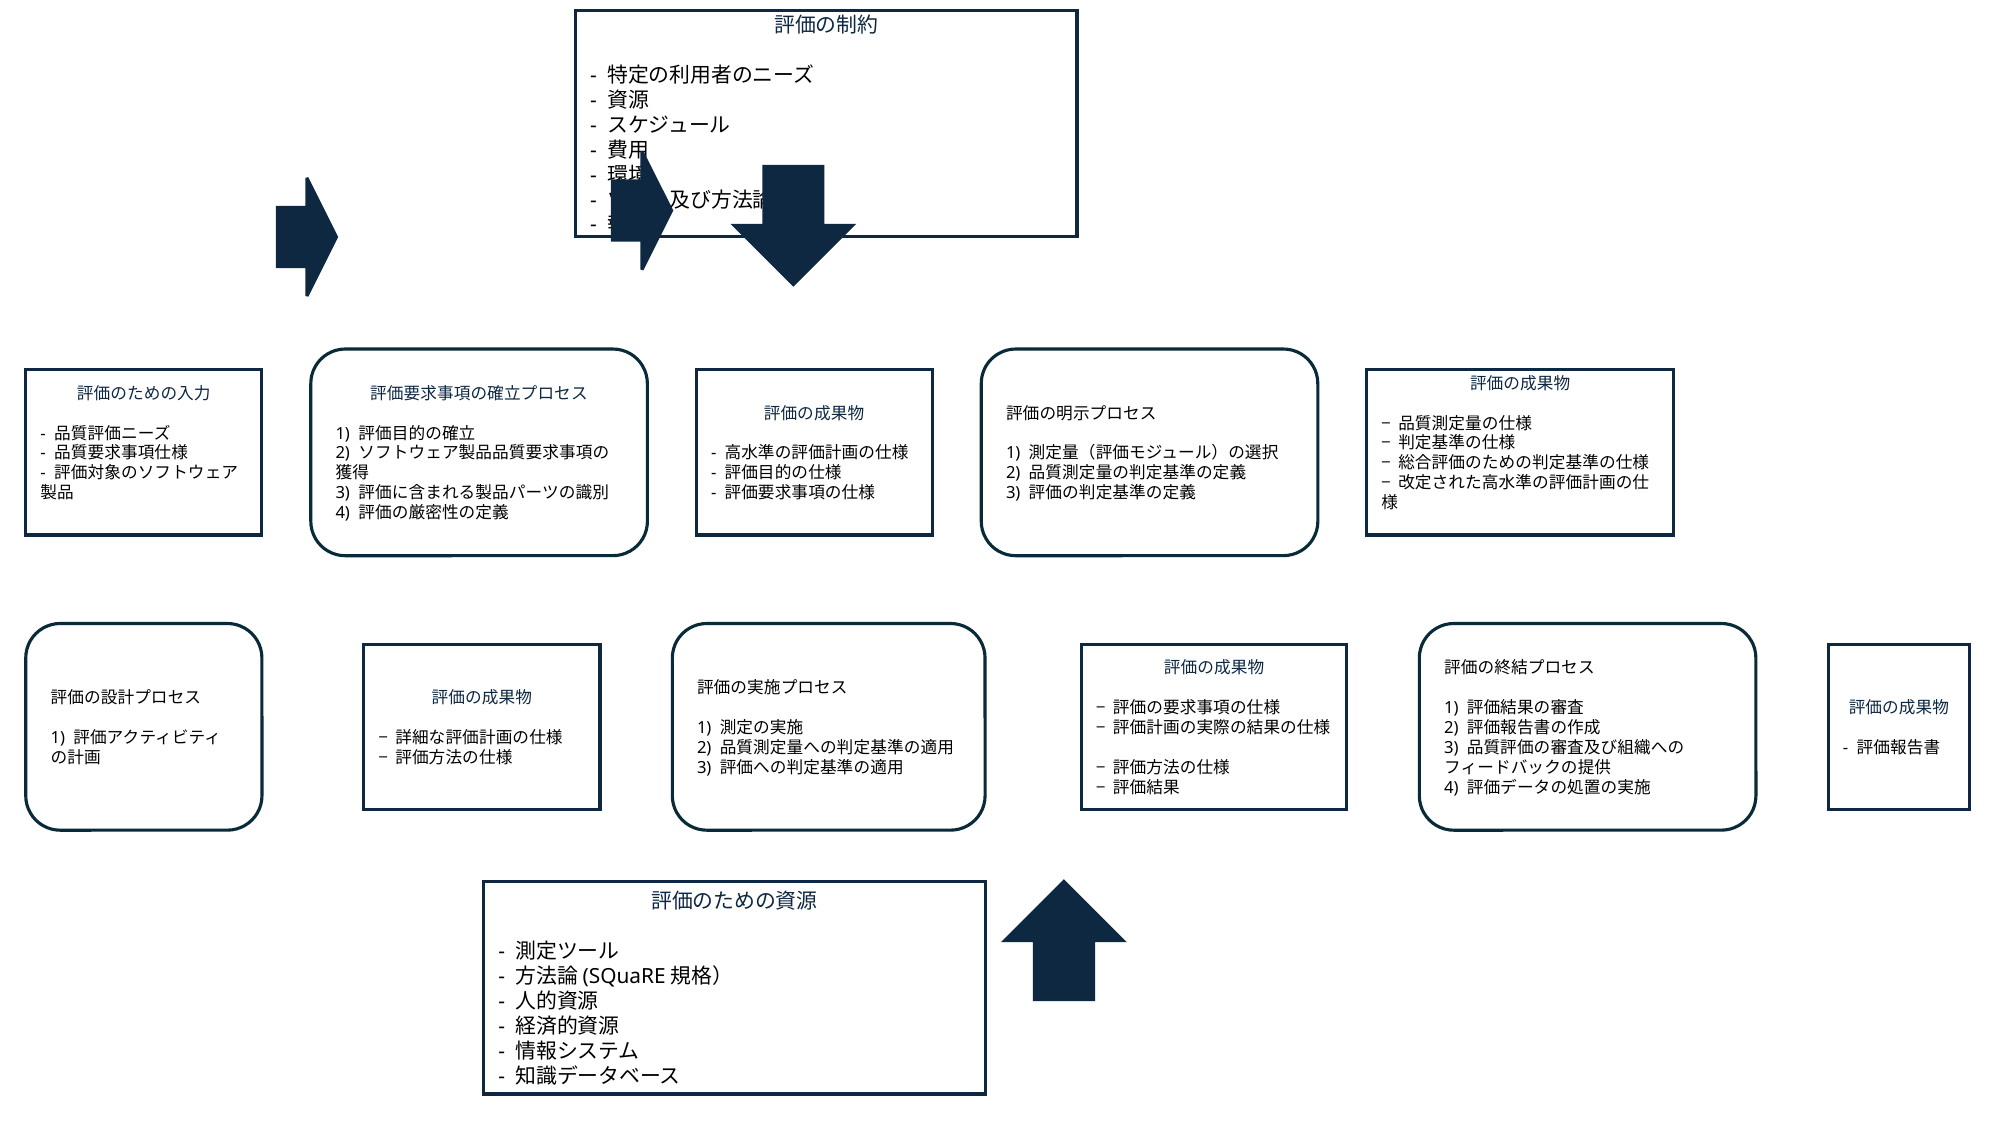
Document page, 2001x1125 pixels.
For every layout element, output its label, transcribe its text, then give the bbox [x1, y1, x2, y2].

text_box [610, 150, 674, 271]
text_box 評価の実施プロセス 1) 測定の実施 2) 品質測定量への判定基準の適用 3) 評価への判定基準の適用 [670, 621, 987, 832]
text_box 評価の成果物 − 詳細な評価計画の仕様 − 評価方法の仕様 [362, 643, 602, 811]
text_box 評価の成果物 − 評価の要求事項の仕様 − 評価計画の実際の結果の仕様 − 評価方法の仕様 − 評価結果 [1080, 643, 1348, 811]
text_box 評価要求事項の確立プロセス 1) 評価目的の確立 2) ソフトウェア製品品質要求事項の獲得 3) 評価に含まれる製品パーツの識別 4) 評価の厳密性の定義 [309, 347, 649, 558]
text_box [275, 177, 339, 297]
text_box 評価の制約 - 特定の利用者のニーズ - 資源 - スケジュール - 費用 - 環境 - ツール及び方法論 - 報告 [574, 9, 1079, 238]
text_box [730, 164, 857, 287]
text_box [1001, 879, 1127, 1002]
text_box 評価の成果物 − 品質測定量の仕様 − 判定基準の仕様 − 総合評価のための判定基準の仕様 − 改定された高水準の評価計画の仕様 [1365, 368, 1675, 537]
text_box 評価の設計プロセス 1) 評価アクティビティの計画 [24, 621, 264, 832]
text_box 評価の終結プロセス 1) 評価結果の審査 2) 評価報告書の作成 3) 品質評価の審査及び組織へのフィードバックの提供 4) 評価データの処置の実施 [1417, 621, 1758, 832]
text_box 評価のための資源 - 測定ツール - 方法論(SQuaRE規格） - 人的資源 - 経済的資源 - 情報システム - 知識データベース [482, 880, 987, 1096]
text_box 評価の成果物 - 高水準の評価計画の仕様 - 評価目的の仕様 - 評価要求事項の仕様 [695, 368, 934, 537]
text_box 評価のための入力 - 品質評価ニーズ - 品質要求事項仕様 - 評価対象のソフトウェア製品 [24, 368, 263, 537]
text_box 評価の成果物 - 評価報告書 [1827, 643, 1971, 811]
text_box 評価の明示プロセス 1) 測定量（評価モジュール）の選択 2) 品質測定量の判定基準の定義 3) 評価の判定基準の定義 [979, 347, 1320, 558]
